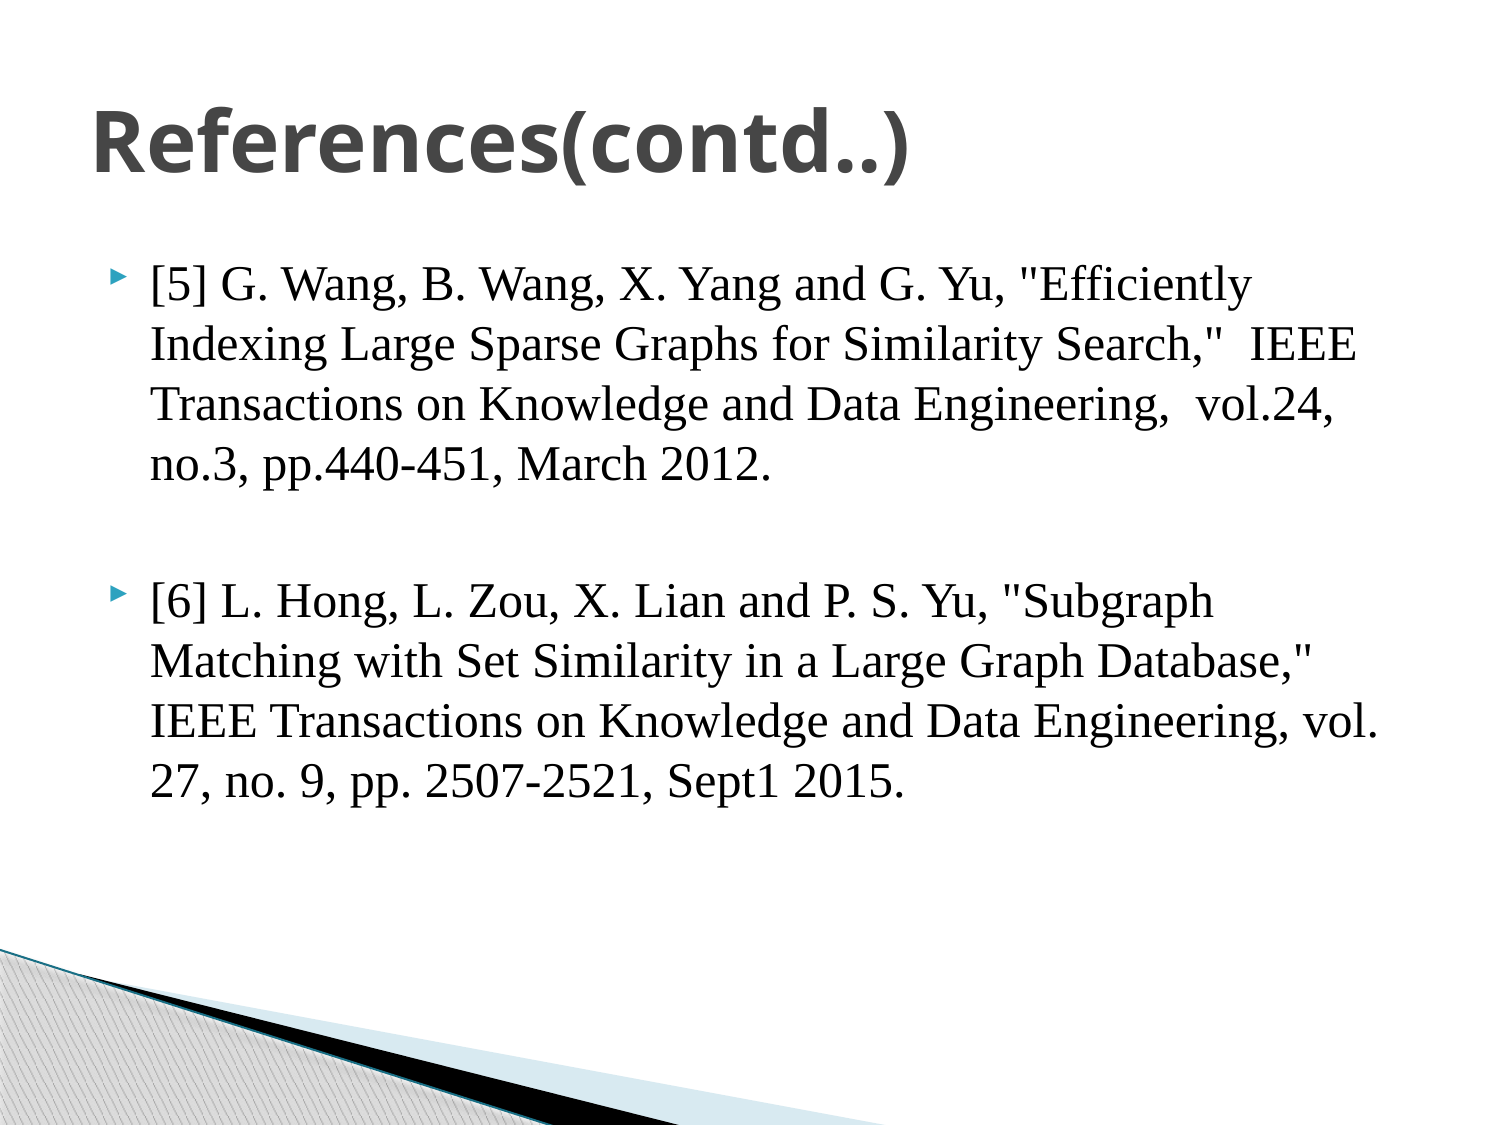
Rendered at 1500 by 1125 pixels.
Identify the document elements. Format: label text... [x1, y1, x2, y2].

title References(contd..) [75, 45, 1425, 233]
list [5] G. Wang, B. Wang, X. Yang and G. Yu, "Efficiently Indexing Large Sparse Graphs for Similarity Search," IEEE Transactions on Knowledge and Data Engineering, vol.24, no.3, pp.440-451, March 2012. [6] L. Hong, L. Zou, X. Lian and P. S. Yu, "Subgraph Matching with Set Similarity in a Large Graph Database," IEEE Transactions on Knowledge and Data Engineering, vol. 27, no. 9, pp. 2507-2521, Sept1 2015. [75, 243, 1425, 986]
